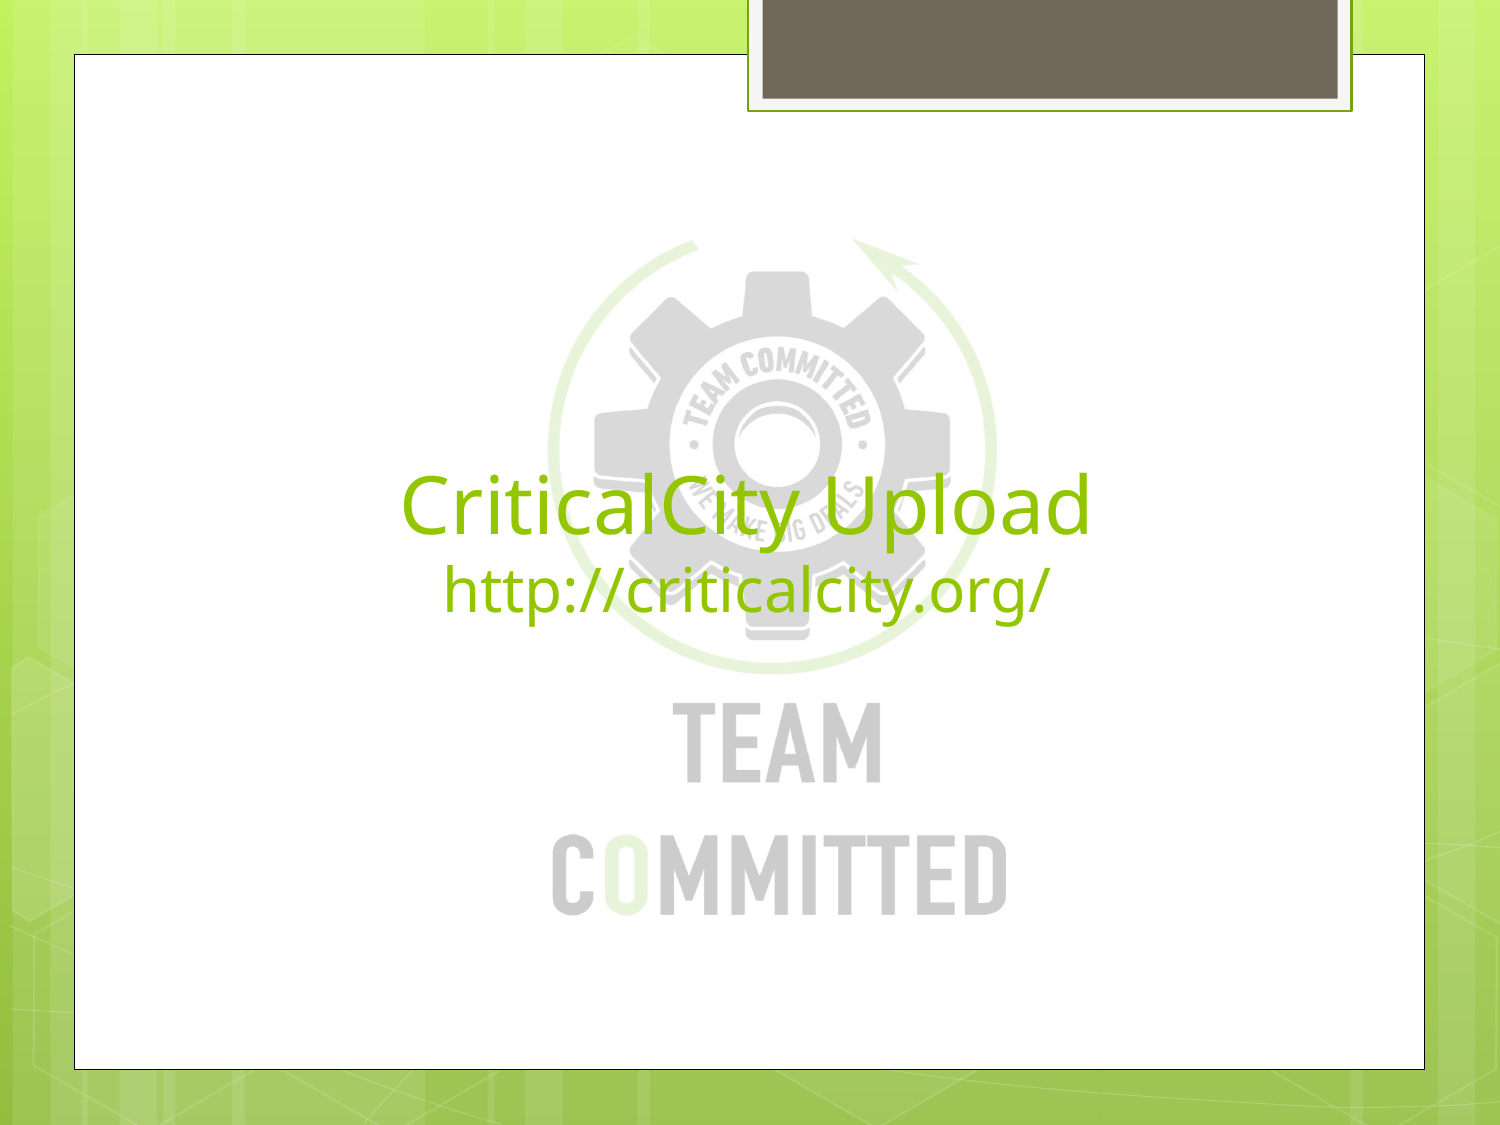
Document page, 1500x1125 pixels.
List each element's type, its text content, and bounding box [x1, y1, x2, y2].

title CriticalCity Upload http://criticalcity.org/ [171, 444, 445, 632]
title CriticalCity Upload http://criticalcity.org/ [1074, 444, 1324, 632]
picture [450, 207, 1070, 960]
